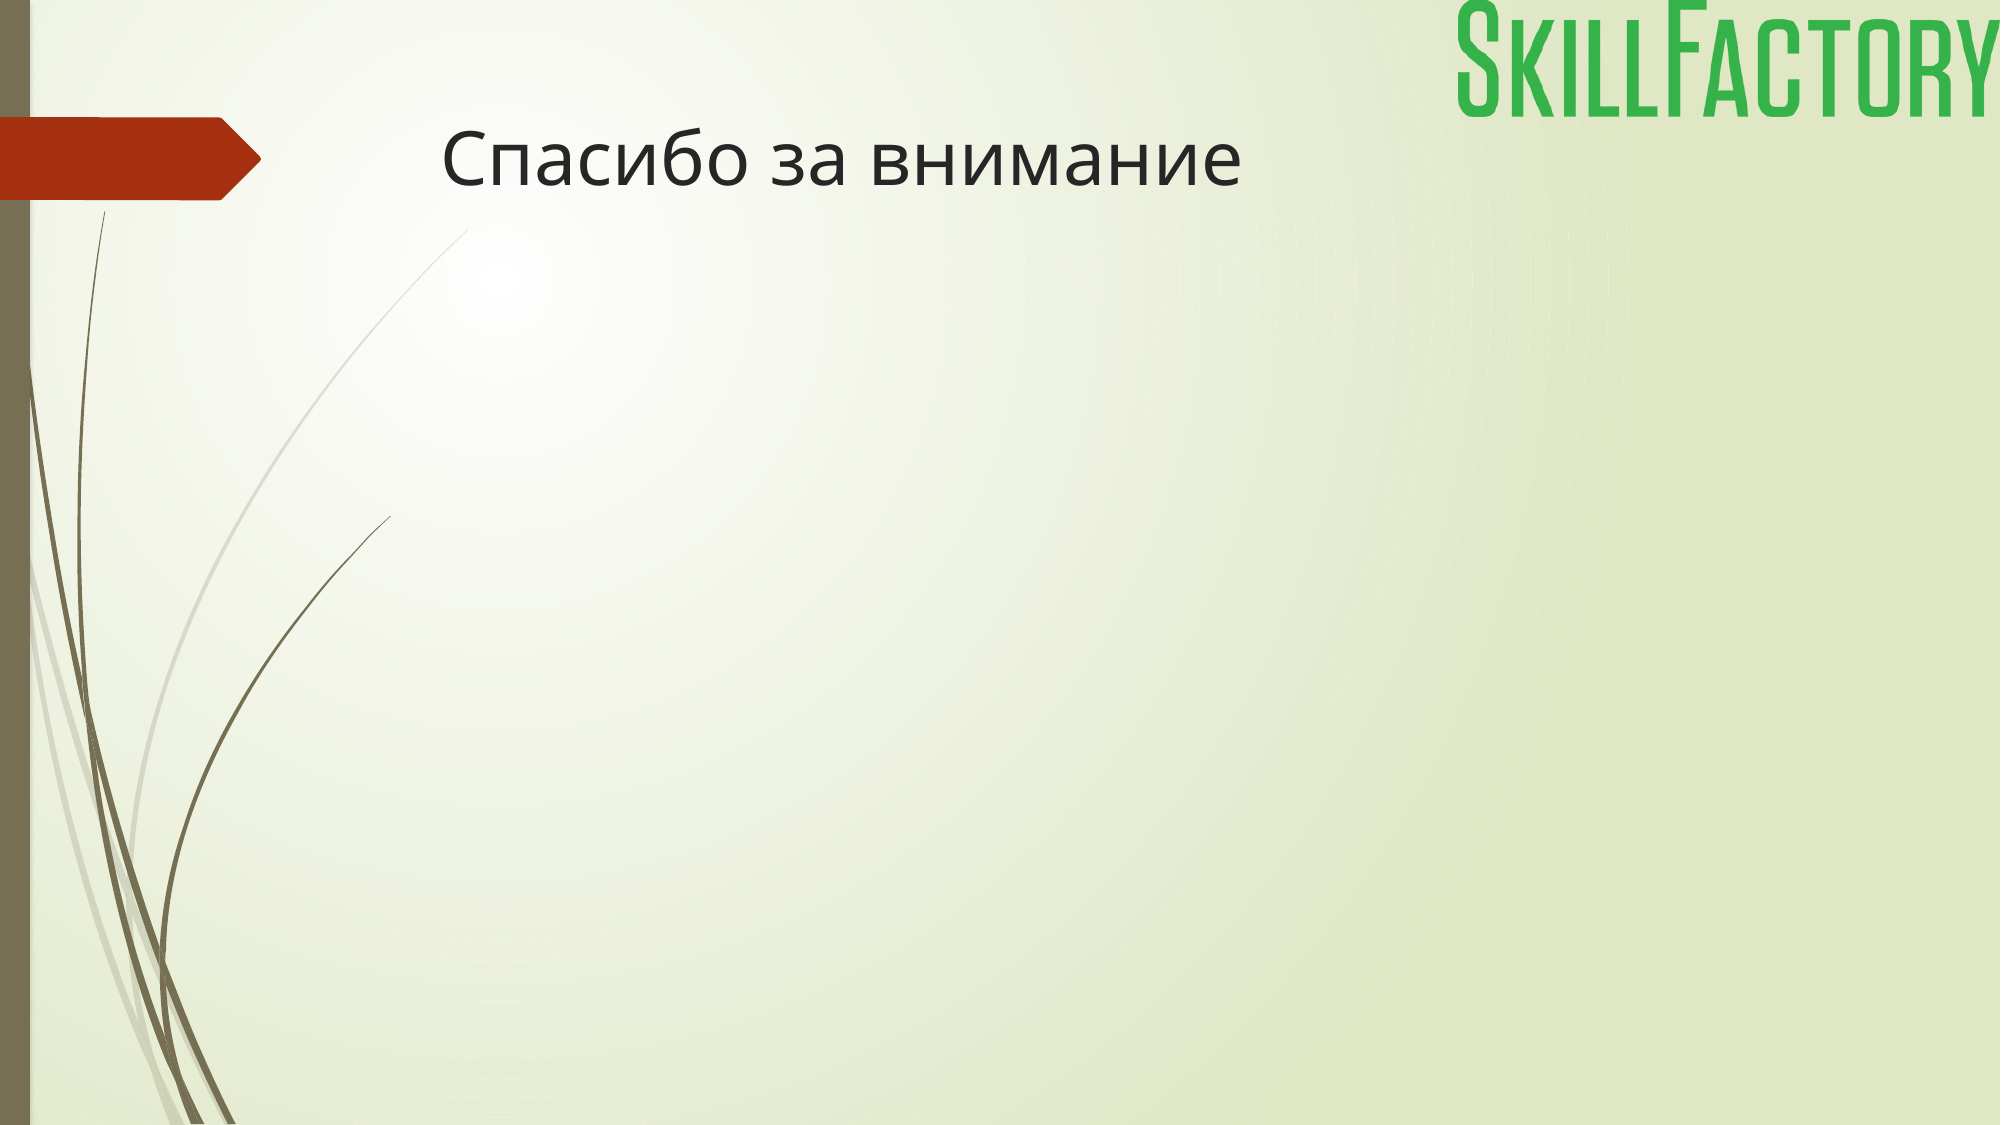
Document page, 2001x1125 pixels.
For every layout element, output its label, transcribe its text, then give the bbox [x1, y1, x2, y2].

picture [1457, 0, 2000, 117]
title Спасибо за внимание [425, 102, 1888, 265]
